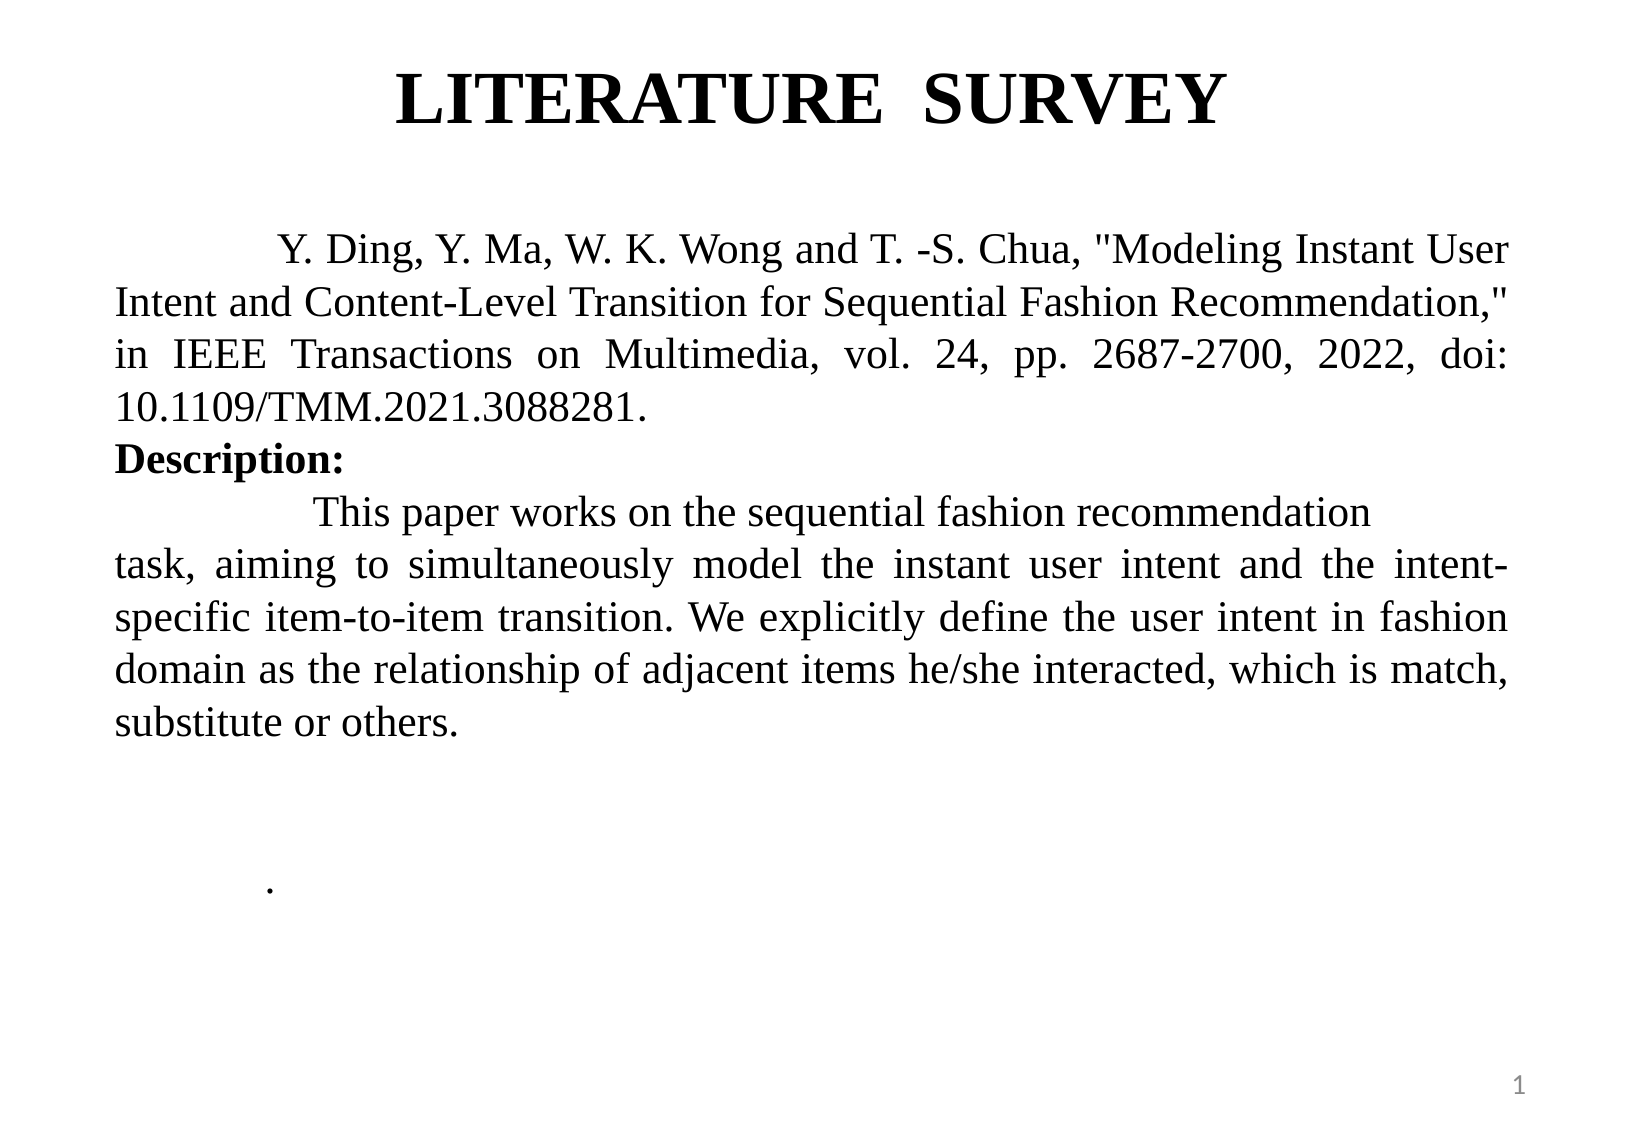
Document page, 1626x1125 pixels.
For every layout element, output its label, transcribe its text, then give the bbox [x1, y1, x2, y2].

slide_number 0 [1164, 1052, 1544, 1113]
text_box Y. Ding, Y. Ma, W. K. Wong and T. -S. Chua, "Modeling Instant User Intent and Content-Level Transition for Sequential Fashion Recommendation," in IEEE Transactions on Multimedia, vol. 24, pp. 2687-2700, 2022, doi: 10.1109/TMM.2021.3088281. Description: This paper works on the sequential fashion recommendation task, aiming to simultaneously model the instant user intent and the intent-specific item-to-item transition. We explicitly define the user intent in fashion domain as the relationship of adjacent items he/she interacted, which is match, substitute or others. . [99, 212, 1525, 910]
title LITERATURE SURVEY [0, 0, 1625, 188]
